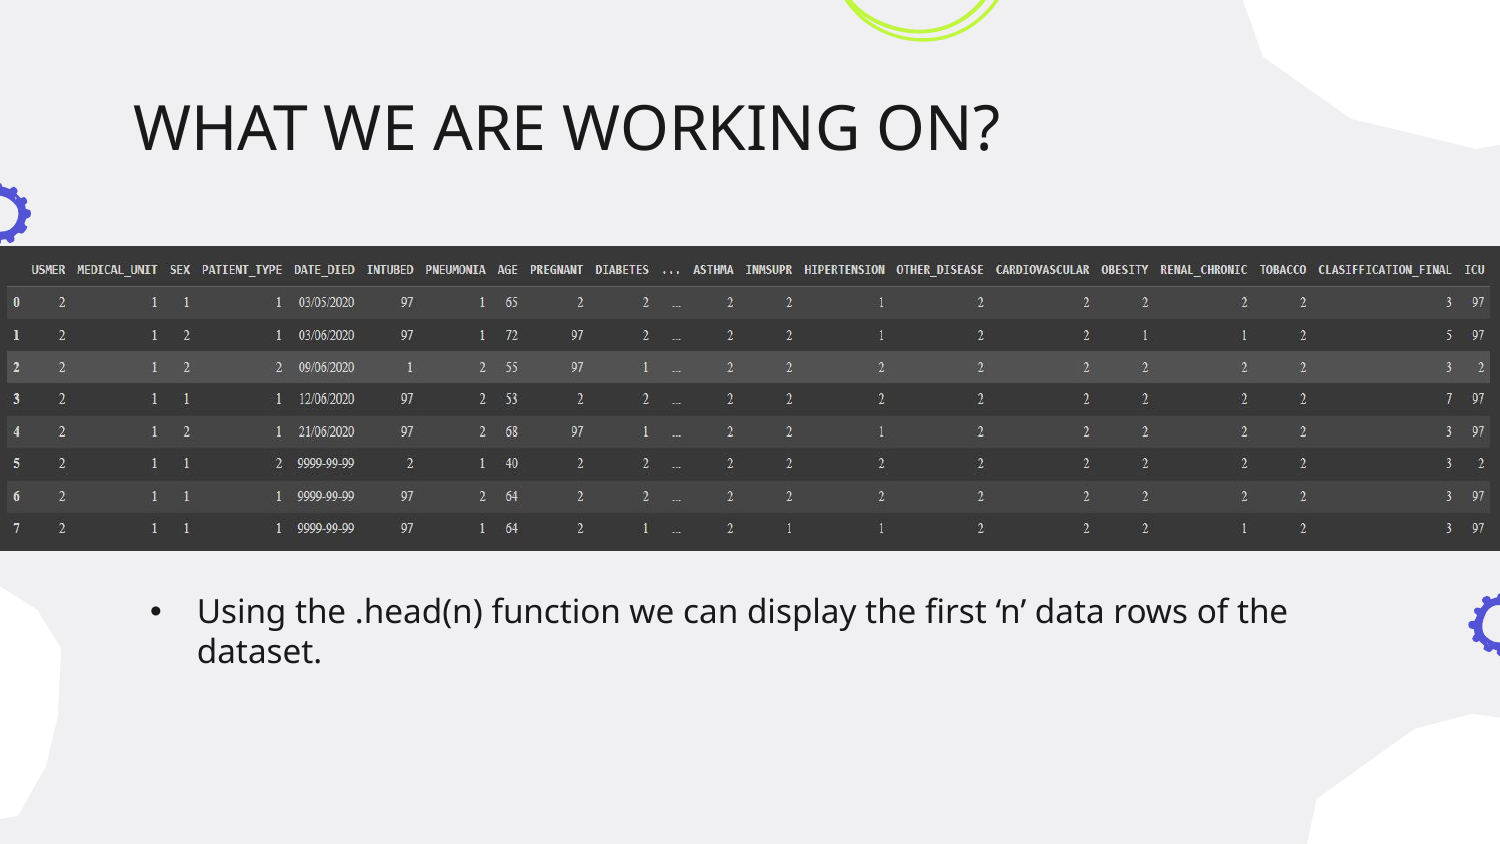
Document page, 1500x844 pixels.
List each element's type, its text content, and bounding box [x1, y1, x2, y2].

text_box Using the .head(n) function we can display the first ‘n’ data rows of the dataset. [134, 575, 1430, 685]
title WHAT WE ARE WORKING ON? [118, 72, 1382, 167]
picture [0, 246, 1500, 551]
